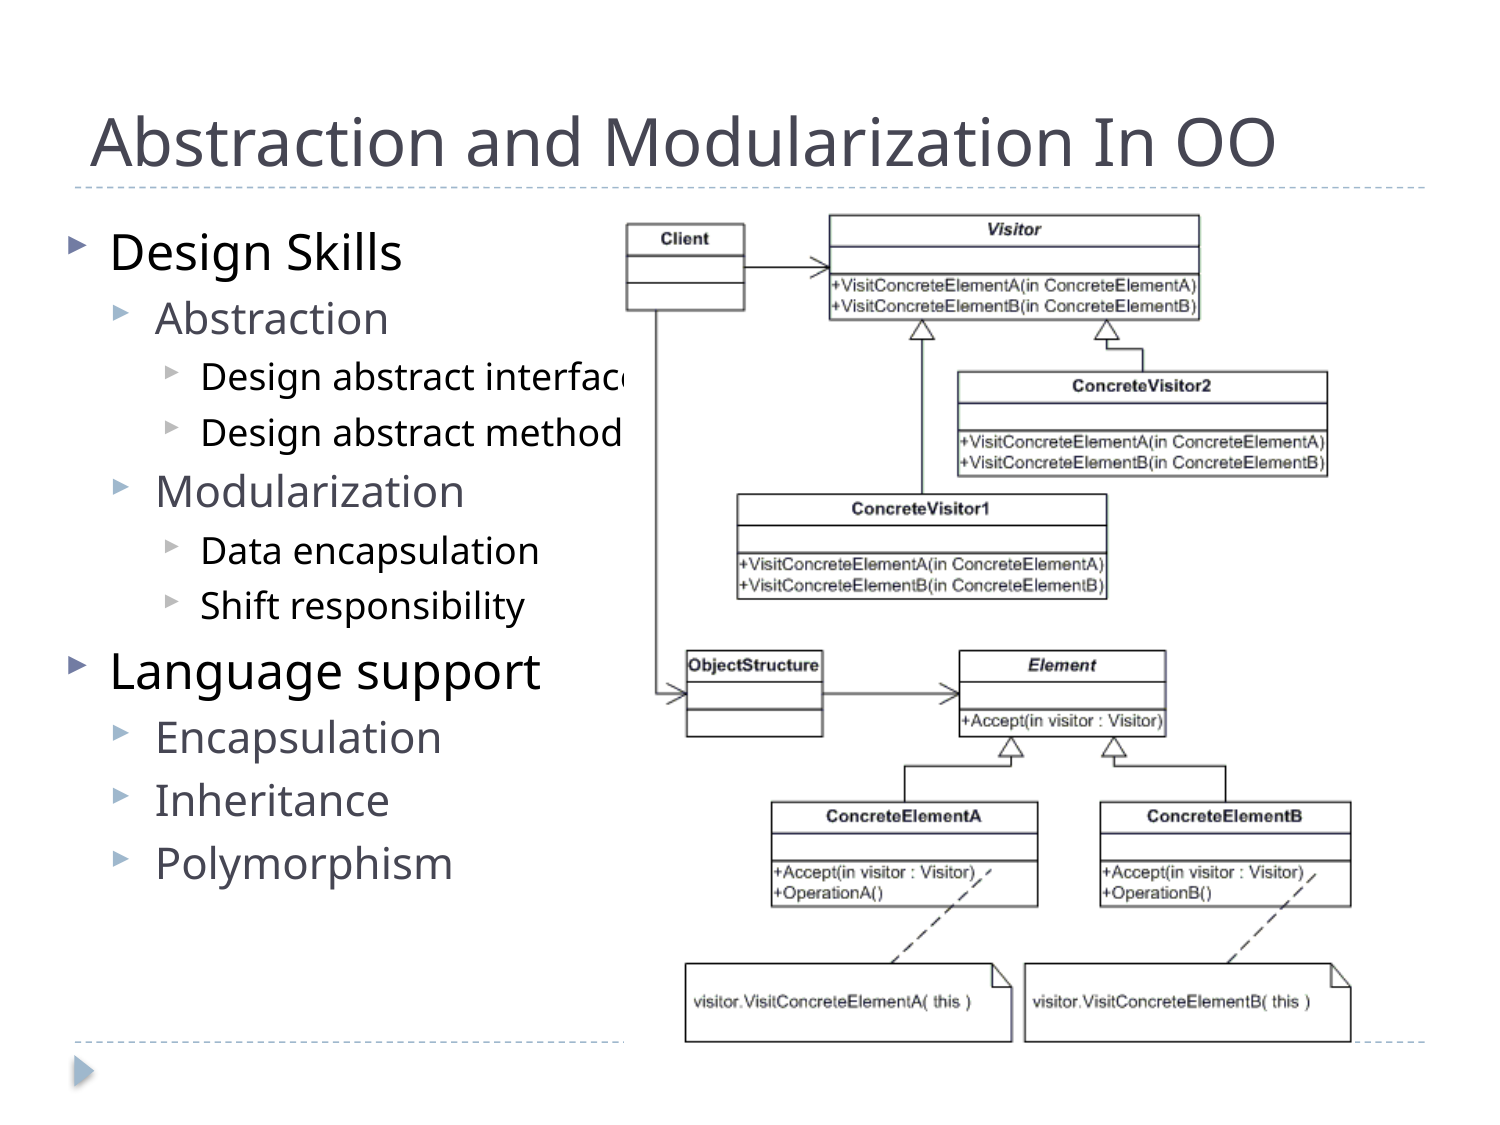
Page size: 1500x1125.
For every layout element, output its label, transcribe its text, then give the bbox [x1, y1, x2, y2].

picture [624, 212, 1355, 1046]
text_box Design Skills Abstraction Design abstract interfaces Design abstract methods Modularization Data encapsulation Shift responsibility Language support Encapsulation Inheritance Polymorphism [50, 212, 624, 1013]
title Abstraction and Modularization In OO [74, 24, 1426, 188]
